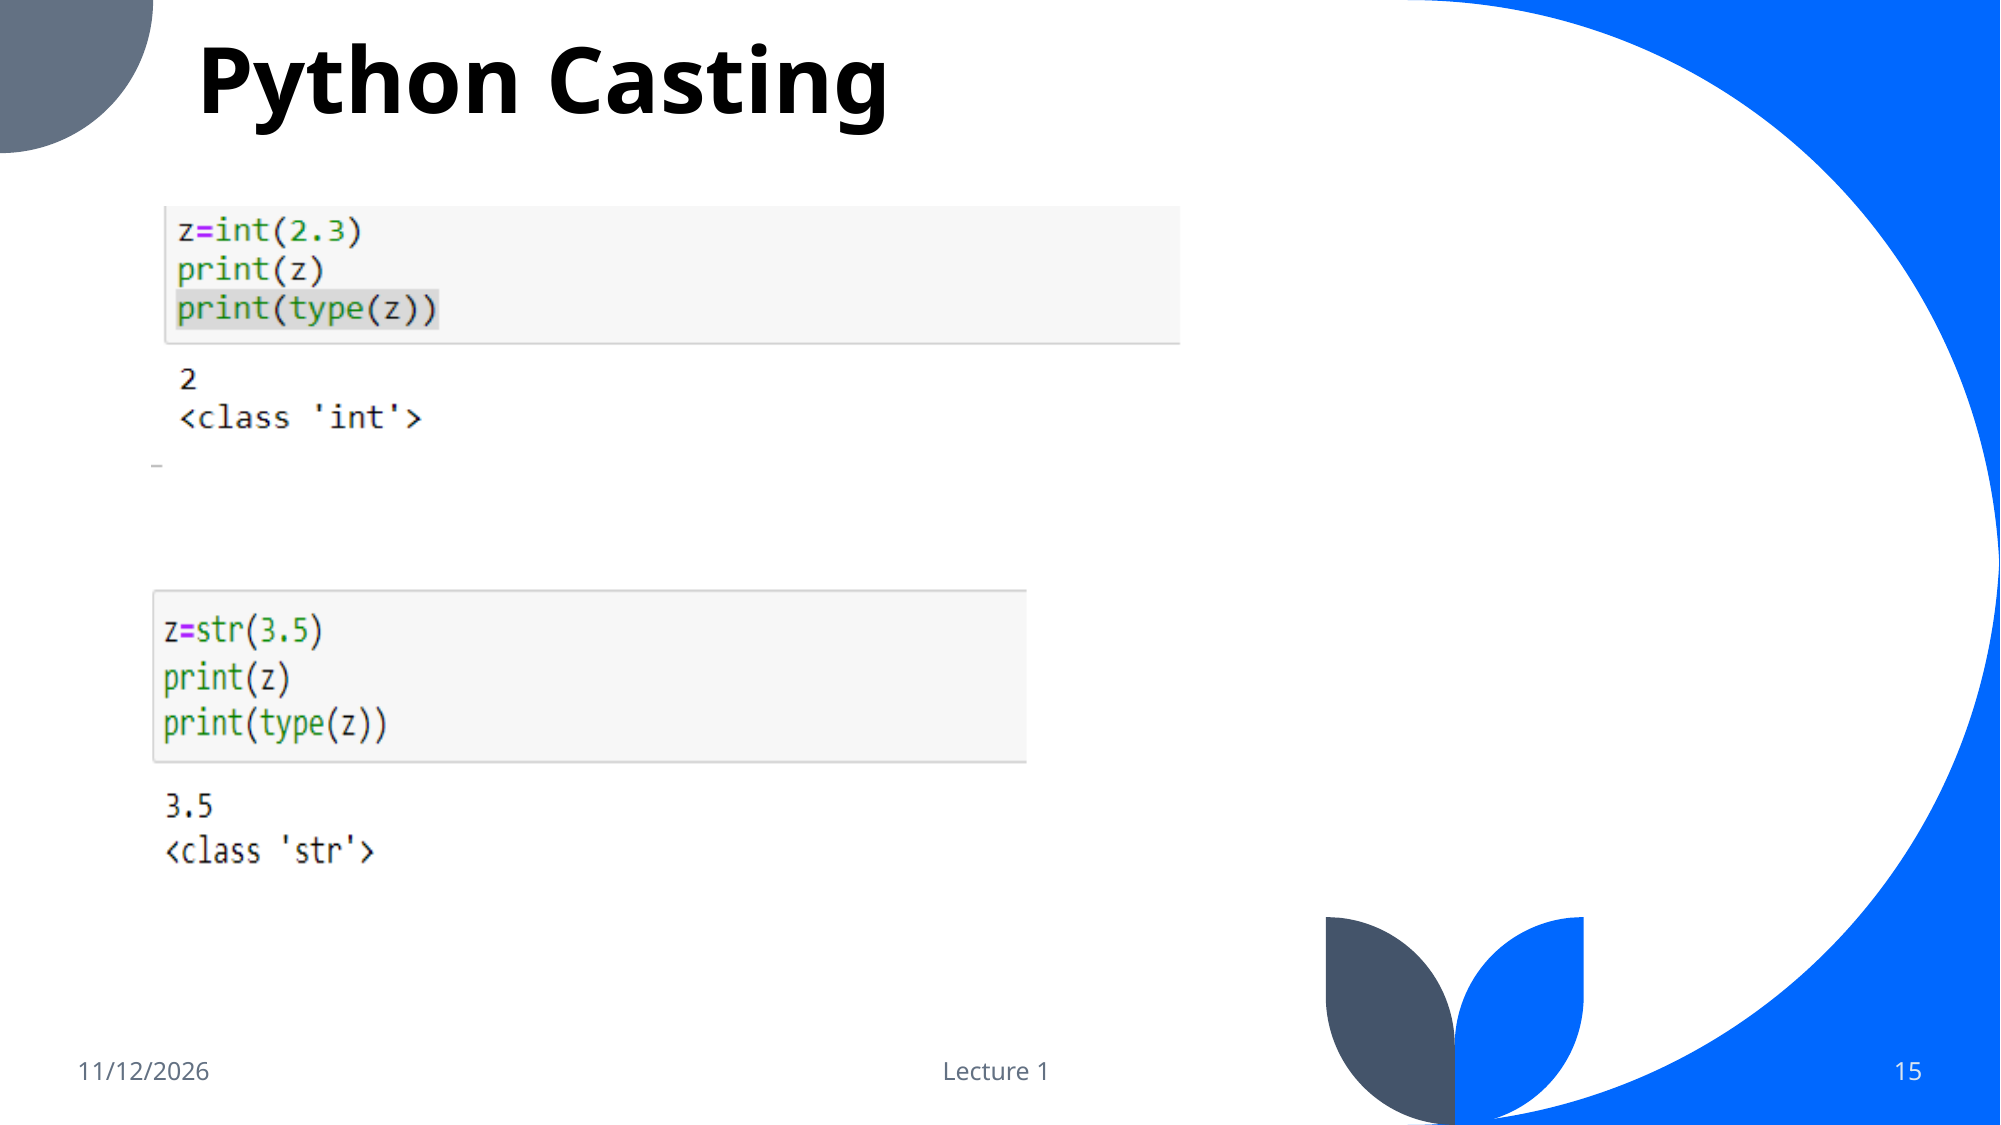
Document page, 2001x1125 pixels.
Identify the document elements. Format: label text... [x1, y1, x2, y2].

text_box Python Casting [181, 24, 1619, 141]
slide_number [62, 1042, 513, 1103]
picture [151, 562, 1084, 972]
slide_number 15 [1665, 1042, 1938, 1103]
footer Lecture 1 [662, 1042, 1338, 1103]
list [151, 206, 1276, 536]
